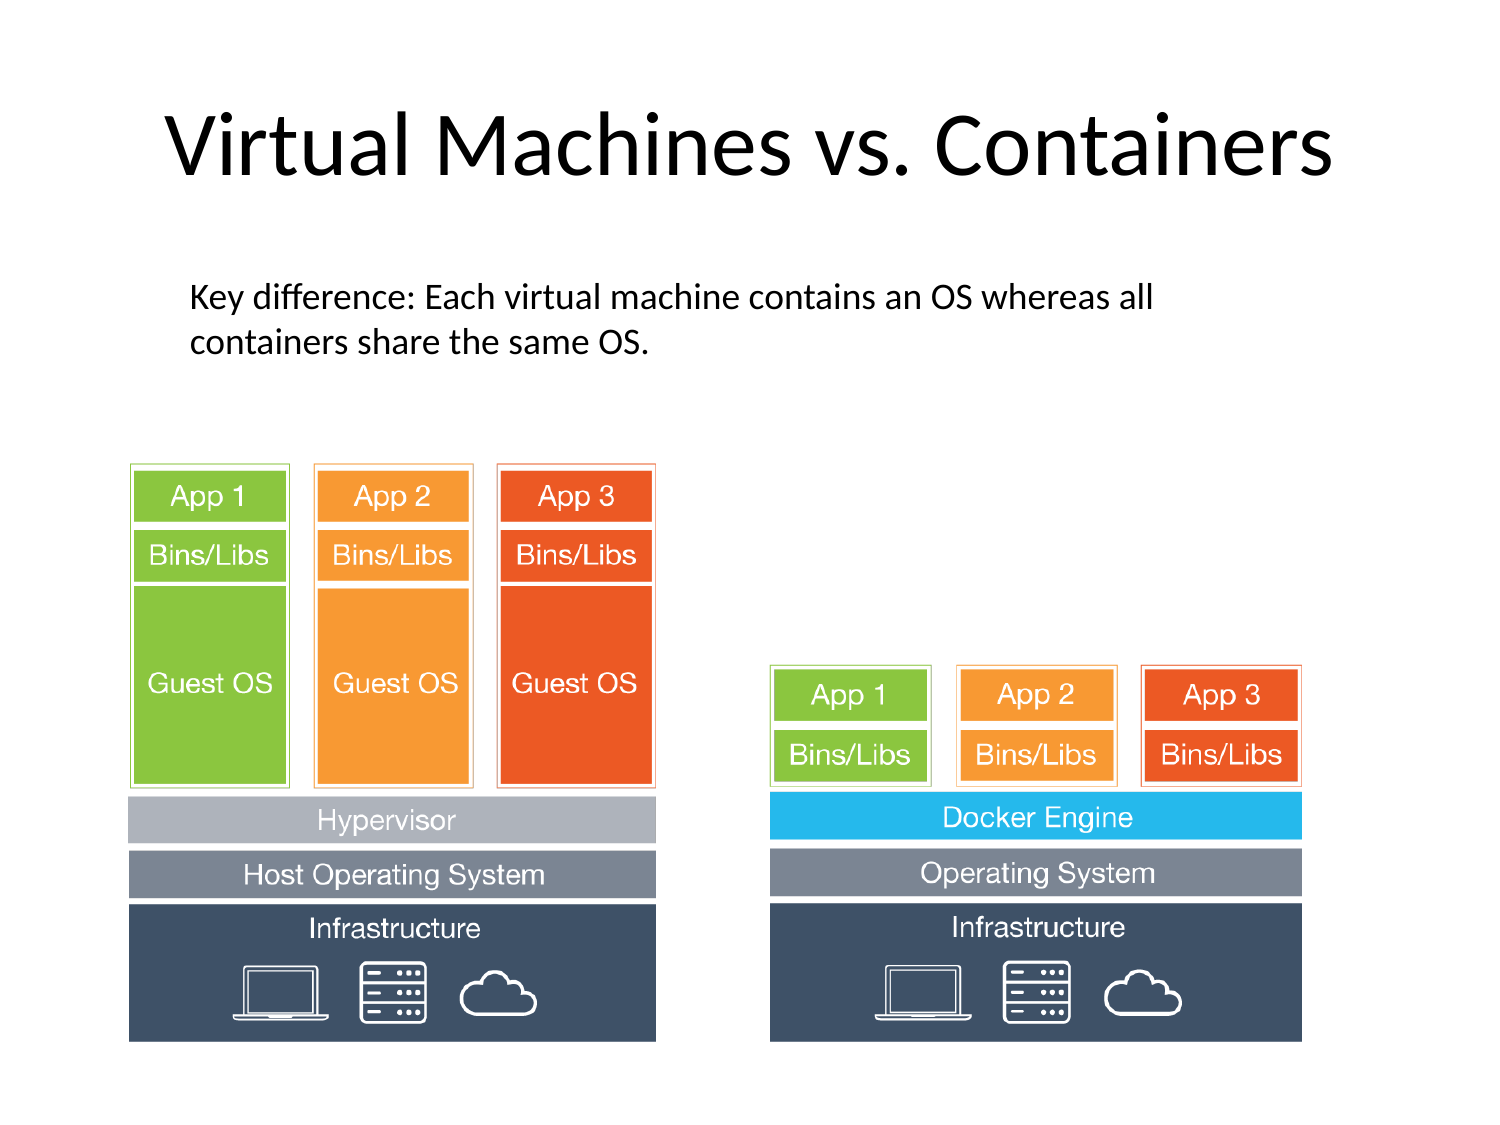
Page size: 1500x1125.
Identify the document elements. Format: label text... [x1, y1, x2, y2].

text_box Key difference: Each virtual machine contains an OS whereas all containers share the same OS. [175, 264, 1254, 370]
title Virtual Machines vs. Containers [75, 45, 1425, 233]
picture [768, 663, 1302, 1042]
picture [128, 463, 656, 1042]
